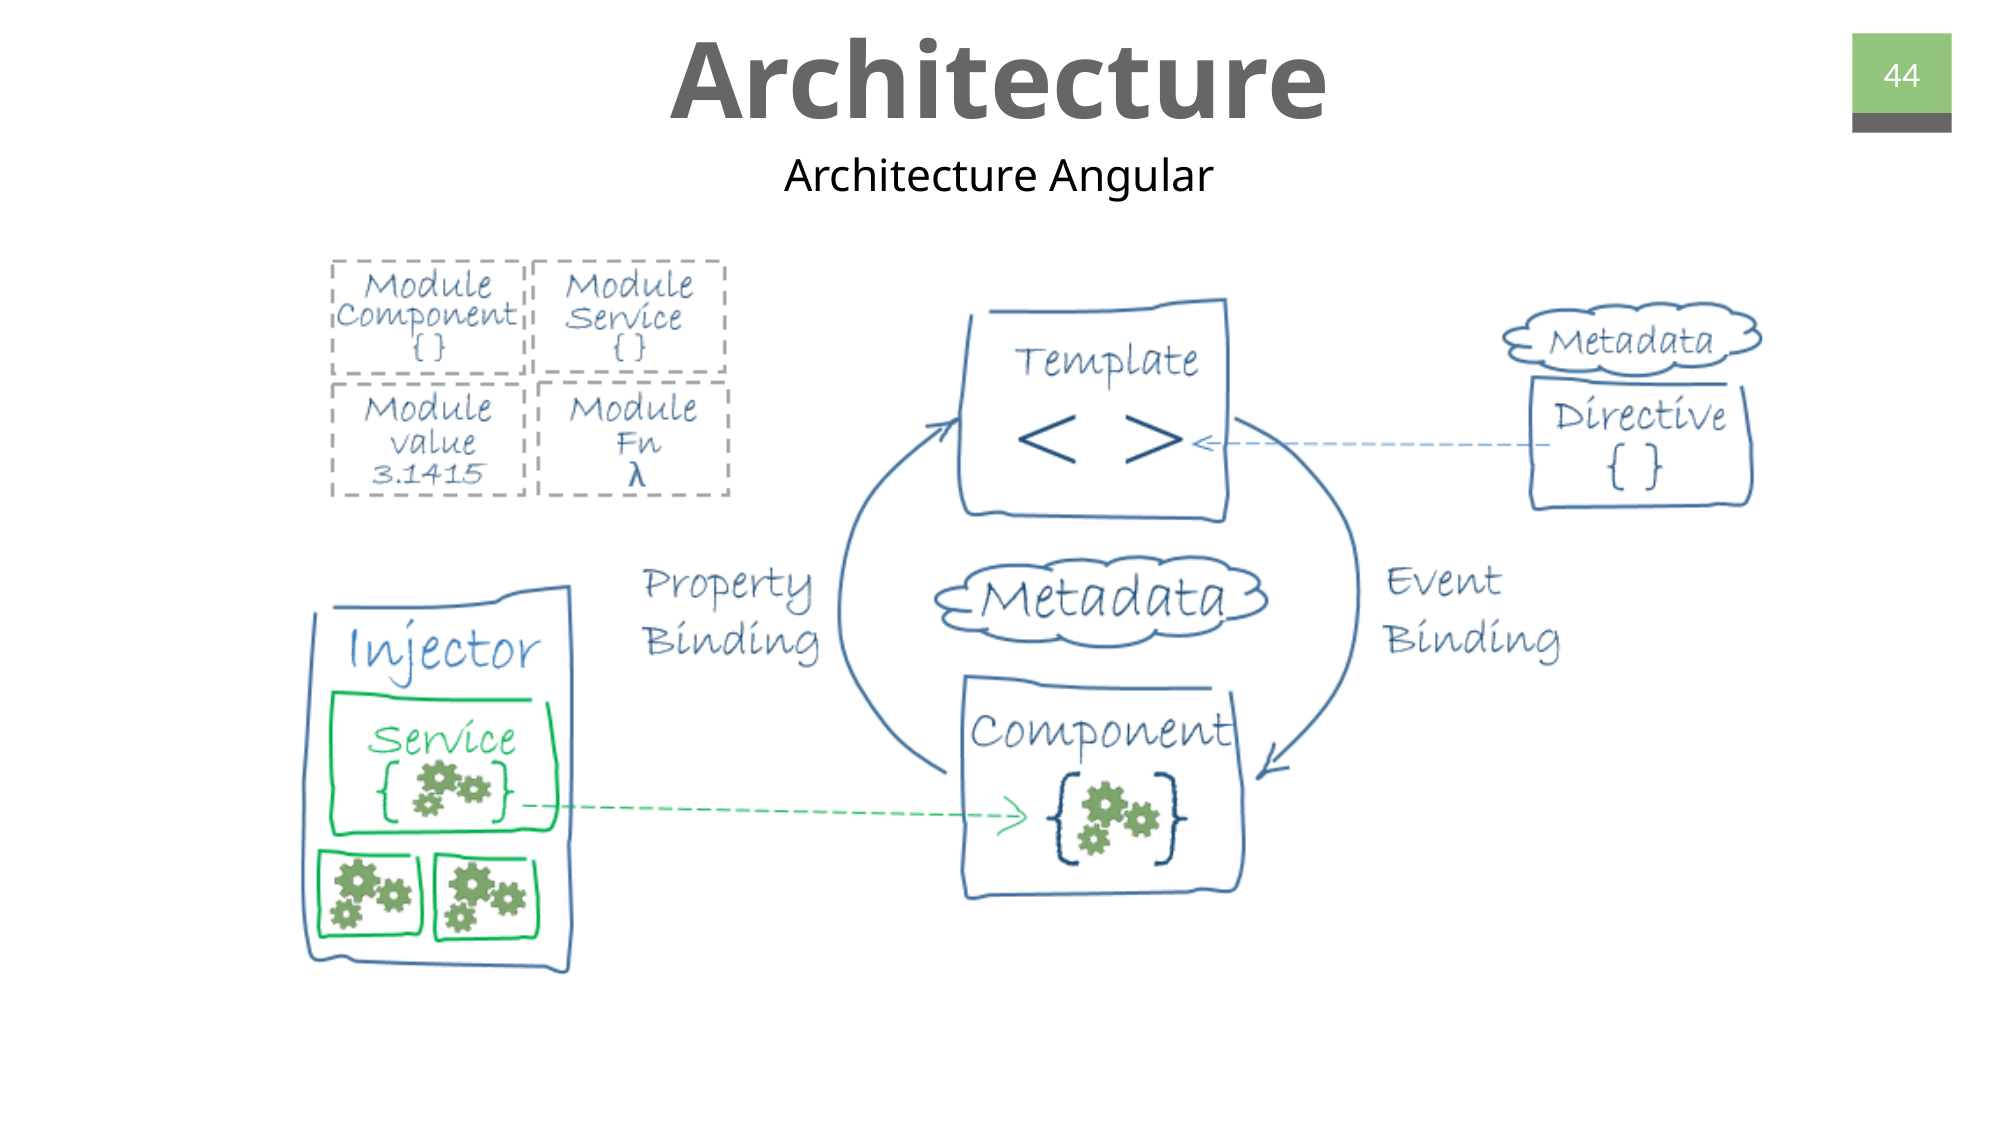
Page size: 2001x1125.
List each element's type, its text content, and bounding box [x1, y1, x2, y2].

slide_number 44 [1841, 30, 1962, 117]
picture [296, 242, 1770, 992]
subtitle Architecture Angular [492, 132, 1508, 187]
title Architecture [68, 7, 1932, 133]
